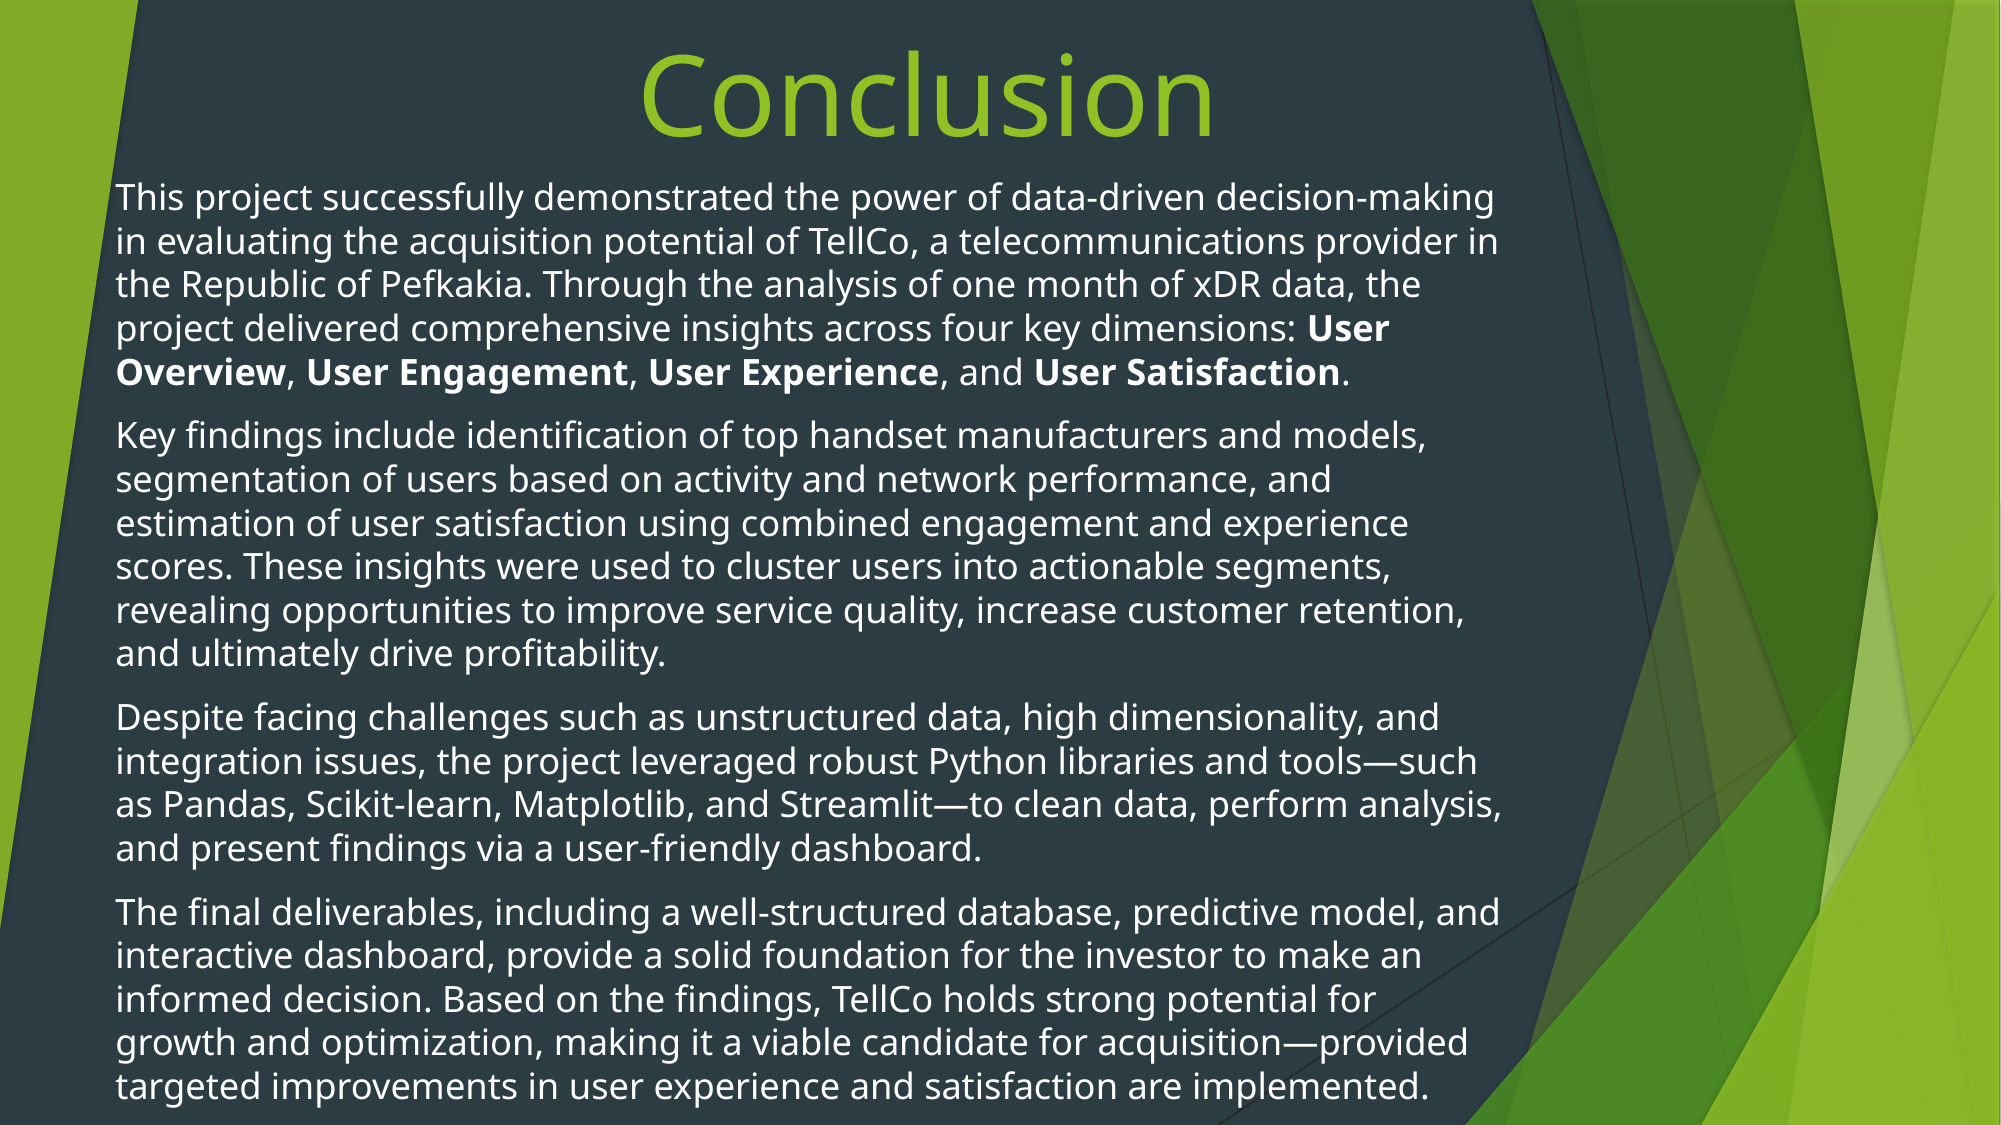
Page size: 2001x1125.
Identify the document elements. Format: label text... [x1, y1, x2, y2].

title Conclusion [595, 21, 1234, 167]
subtitle This project successfully demonstrated the power of data-driven decision-making in evaluating the acquisition potential of TellCo, a telecommunications provider in the Republic of Pefkakia. Through the analysis of one month of xDR data, the project delivered comprehensive insights across four key dimensions: User Overview, User Engagement, User Experience, and User Satisfaction. Key findings include identification of top handset manufacturers and models, segmentation of users based on activity and network performance, and estimation of user satisfaction using combined engagement and experience scores. These insights were used to cluster users into actionable segments, revealing opportunities to improve service quality, increase customer retention, and ultimately drive profitability. Despite facing challenges such as unstructured data, high dimensionality, and integration issues, the project leveraged robust Python libraries and tools—such as Pandas, Scikit-learn, Matplotlib, and Streamlit—to clean data, perform analysis, and present findings via a user-friendly dashboard. The final deliverables, including a well-structured database, predictive model, and interactive dashboard, provide a solid foundation for the investor to make an informed decision. Based on the findings, TellCo holds strong potential for growth and optimization, making it a viable candidate for acquisition—provided targeted improvements in user experience and satisfaction are implemented. [100, 167, 1522, 1125]
